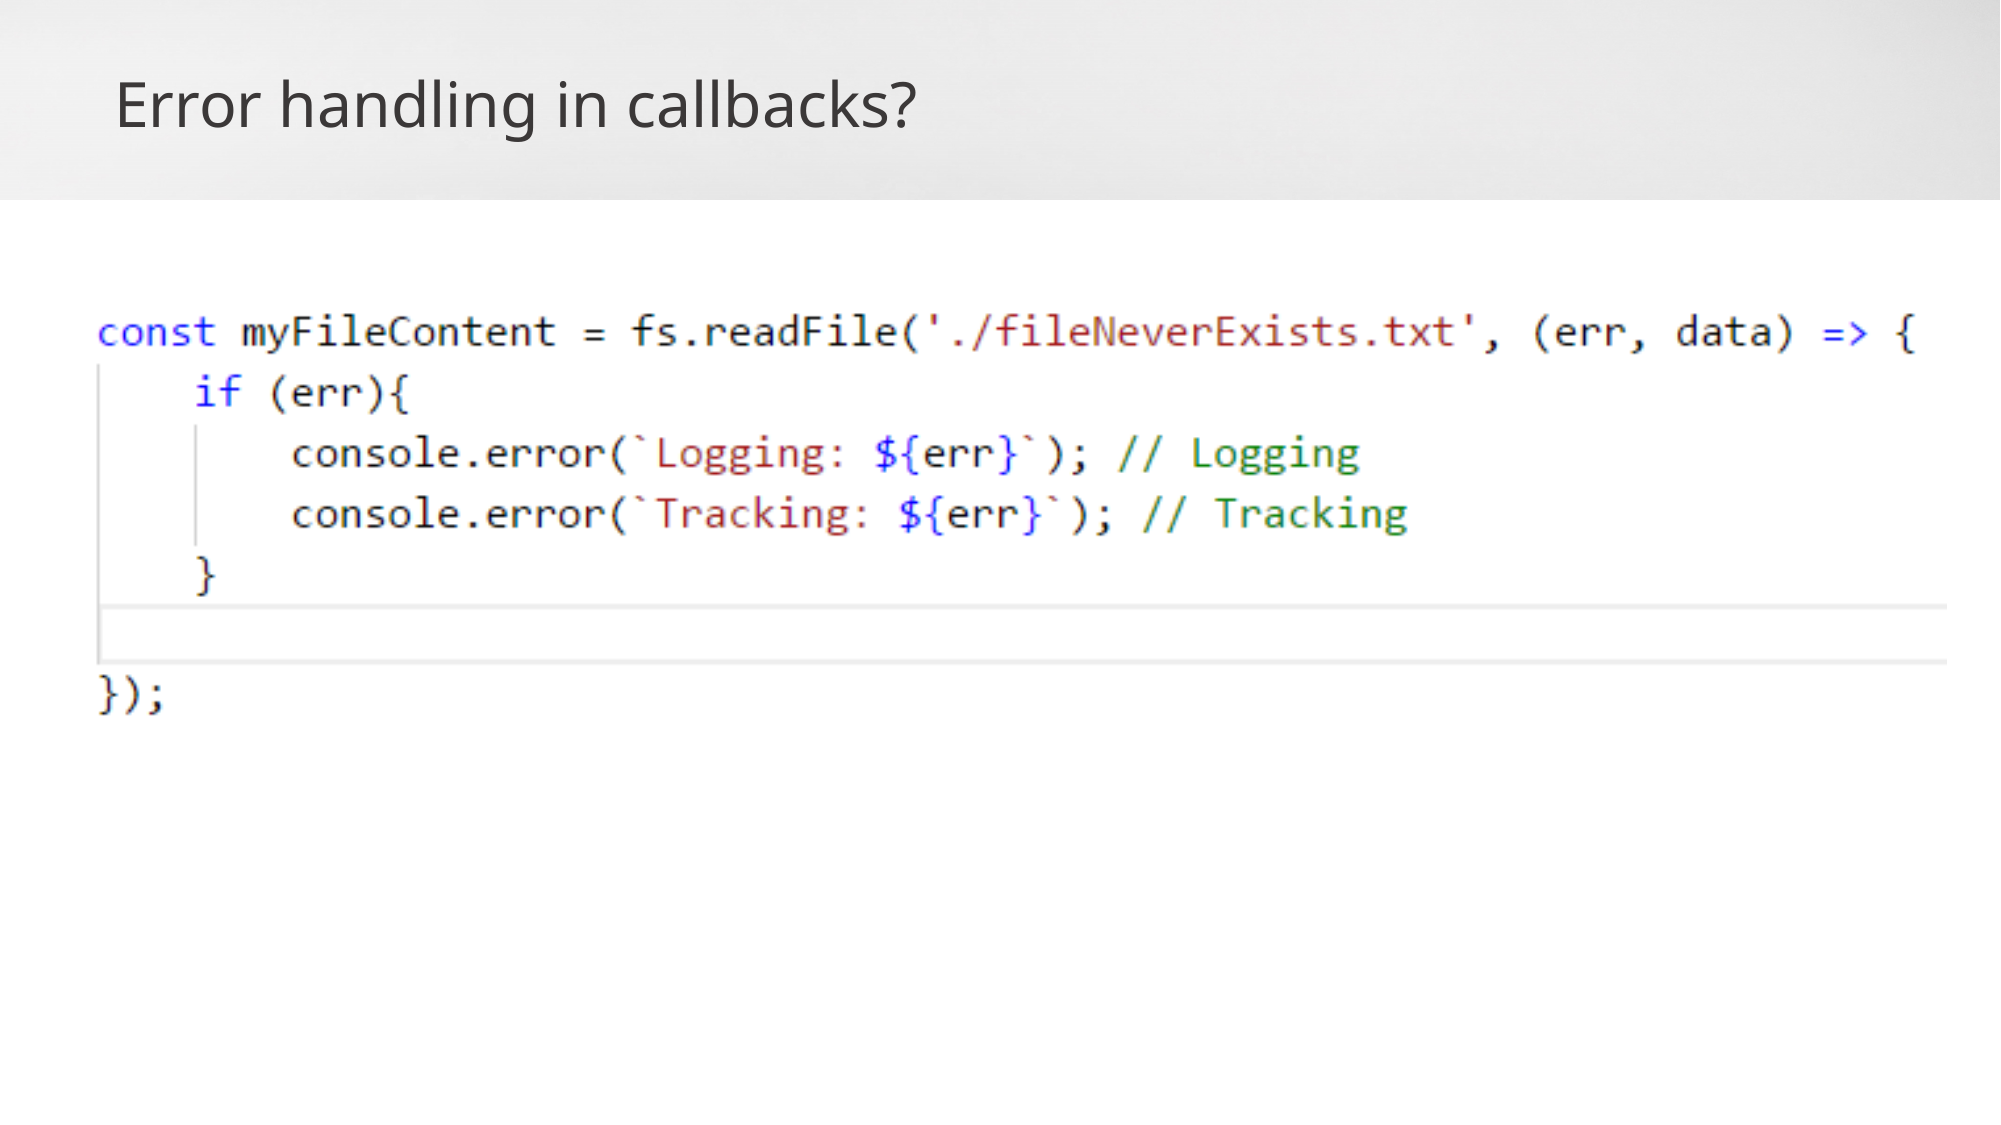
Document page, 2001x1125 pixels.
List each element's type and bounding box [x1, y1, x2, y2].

picture [53, 299, 1947, 727]
picture [0, 0, 2000, 200]
